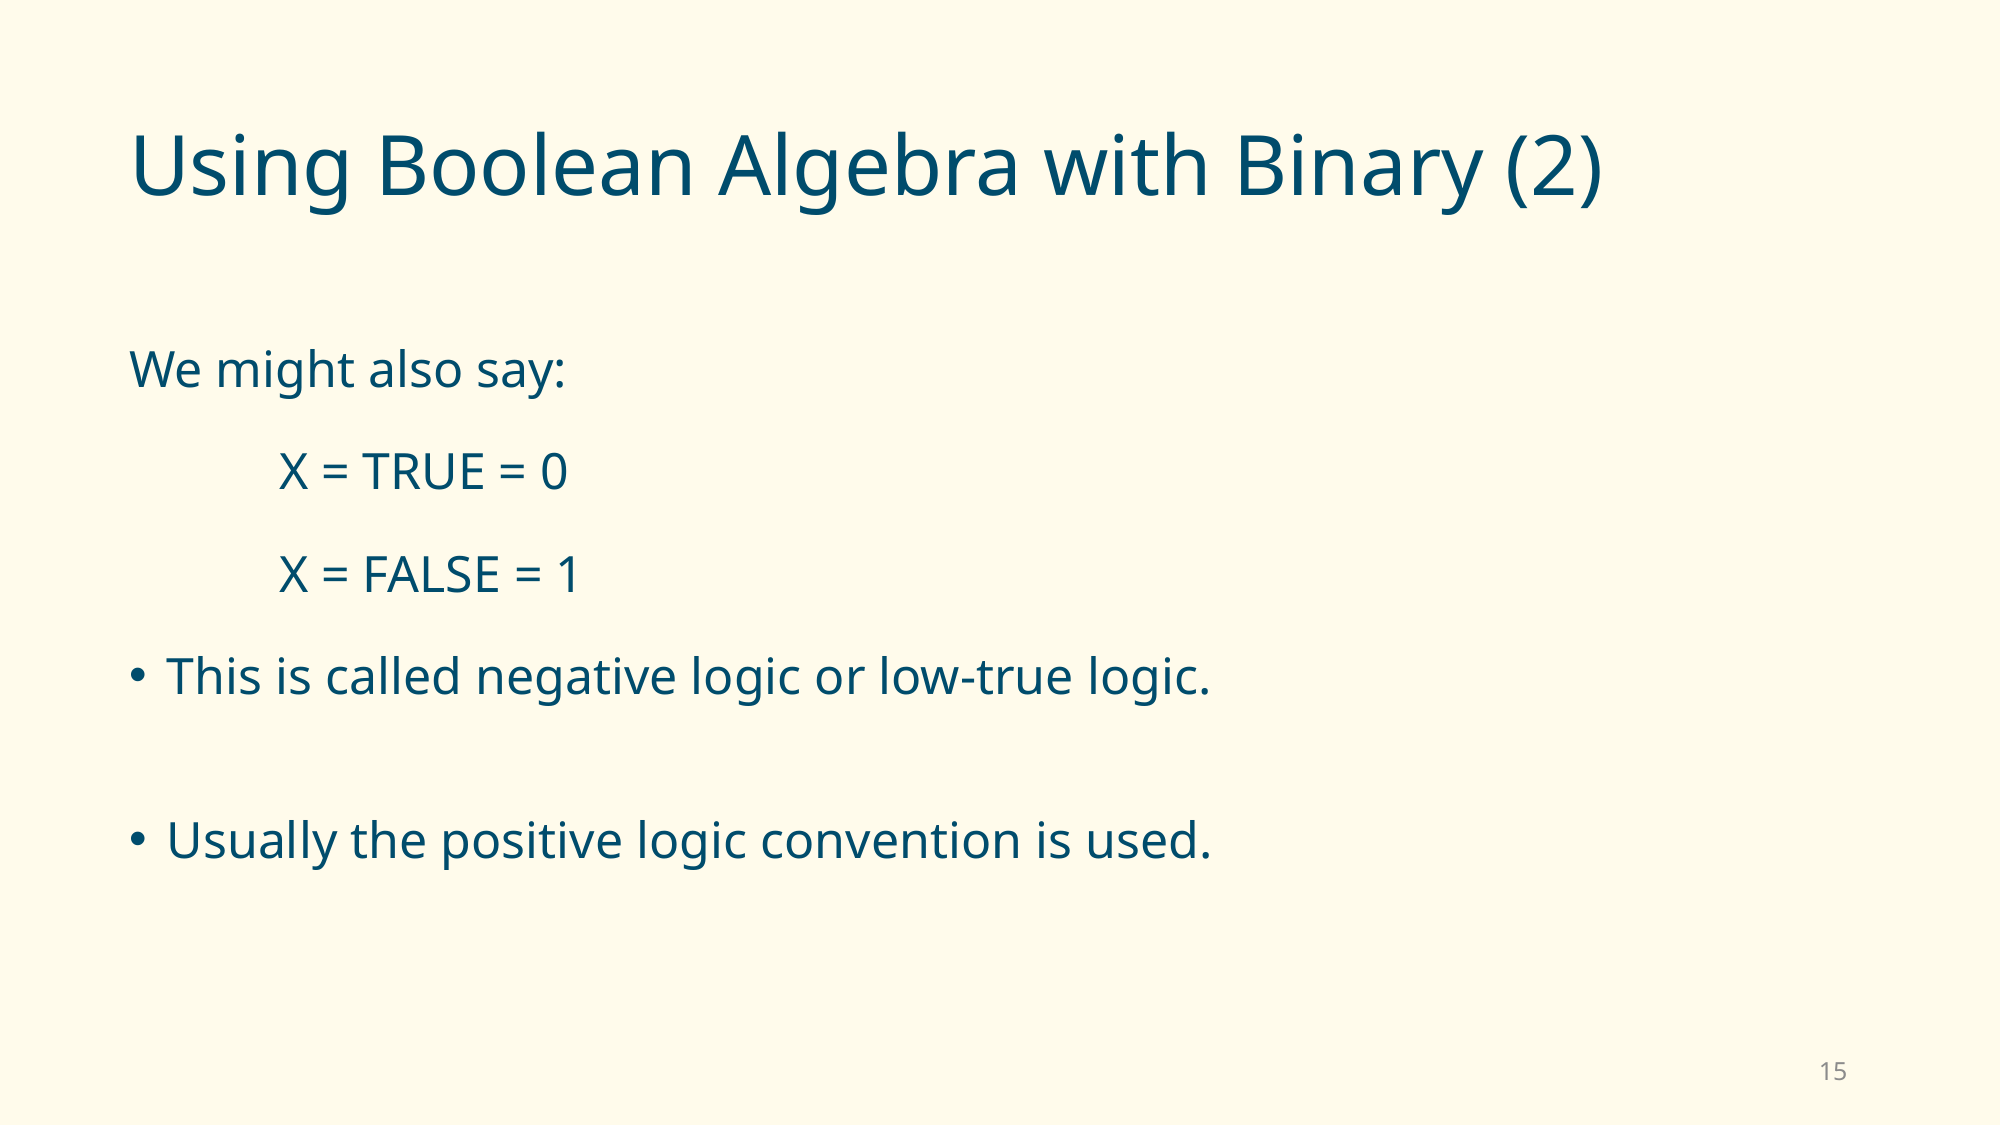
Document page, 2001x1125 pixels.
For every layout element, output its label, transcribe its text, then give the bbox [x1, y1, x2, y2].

list We might also say: X = TRUE = 0 X = FALSE = 1 This is called negative logic or low-true logic. Usually the positive logic convention is used. [114, 299, 1886, 1014]
title Using Boolean Algebra with Binary (2) [114, 59, 1886, 278]
slide_number 15 [1412, 1042, 1863, 1103]
